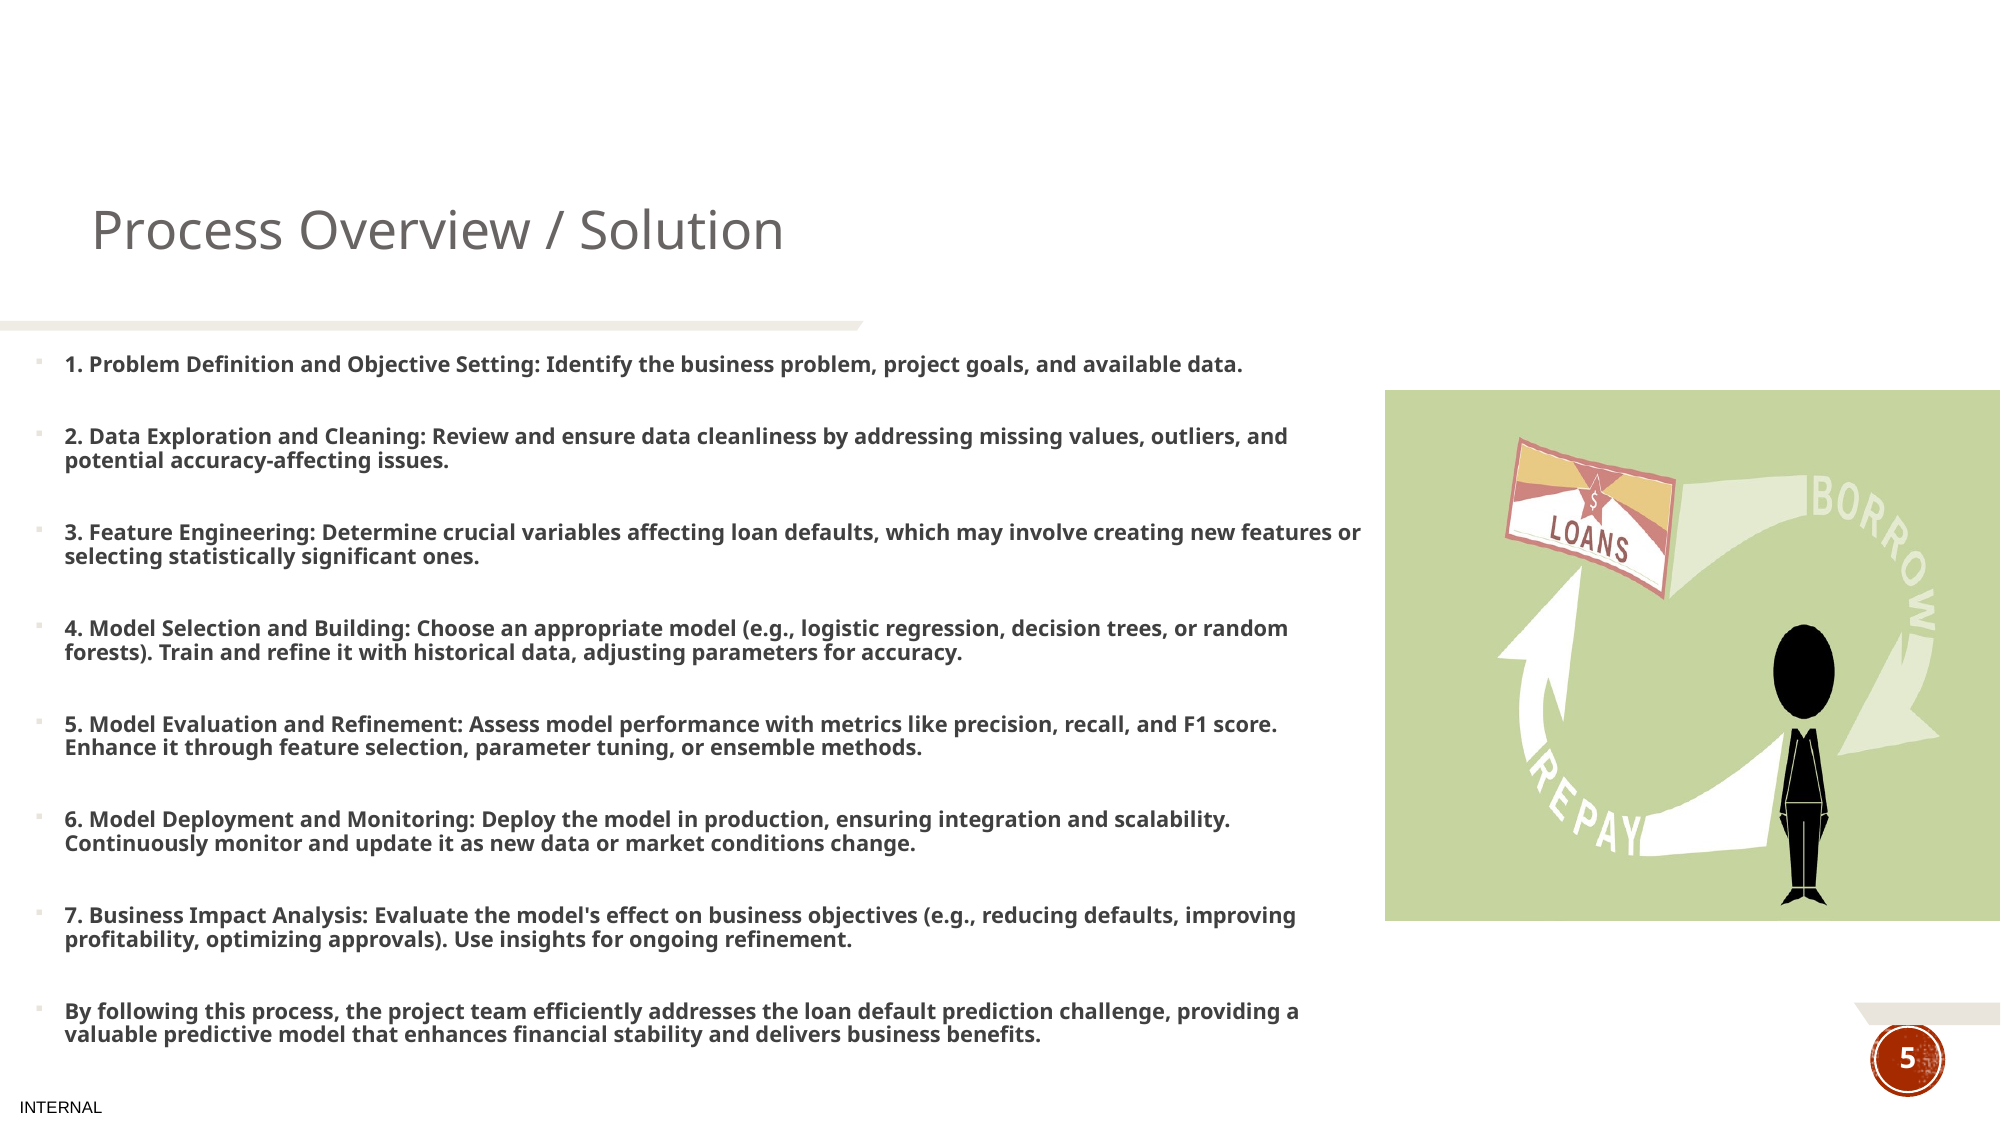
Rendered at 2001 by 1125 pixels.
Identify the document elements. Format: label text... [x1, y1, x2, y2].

list Process Overview / Solution [76, 196, 803, 320]
list 1. Problem Definition and Objective Setting: Identify the business problem, project goals, and available data. 2. Data Exploration and Cleaning: Review and ensure data cleanliness by addressing missing values, outliers, and potential accuracy-affecting issues. 3. Feature Engineering: Determine crucial variables affecting loan defaults, which may involve creating new features or selecting statistically significant ones. 4. Model Selection and Building: Choose an appropriate model (e.g., logistic regression, decision trees, or random forests). Train and refine it with historical data, adjusting parameters for accuracy. 5. Model Evaluation and Refinement: Assess model performance with metrics like precision, recall, and F1 score. Enhance it through feature selection, parameter tuning, or ensemble methods. 6. Model Deployment and Monitoring: Deploy the model in production, ensuring integration and scalability. Continuously monitor and update it as new data or market conditions change. 7. Business Impact Analysis: Evaluate the model's effect on business objectives (e.g., reducing defaults, improving profitability, optimizing approvals). Use insights for ongoing refinement. By following this process, the project team efficiently addresses the loan default prediction challenge, providing a valuable predictive model that enhances financial stability and delivers business benefits. [35, 346, 1386, 1103]
picture [1385, 390, 2000, 921]
slide_number 5 [1855, 1028, 1961, 1089]
title TEXT LAYOUT 1 [126, 169, 957, 298]
